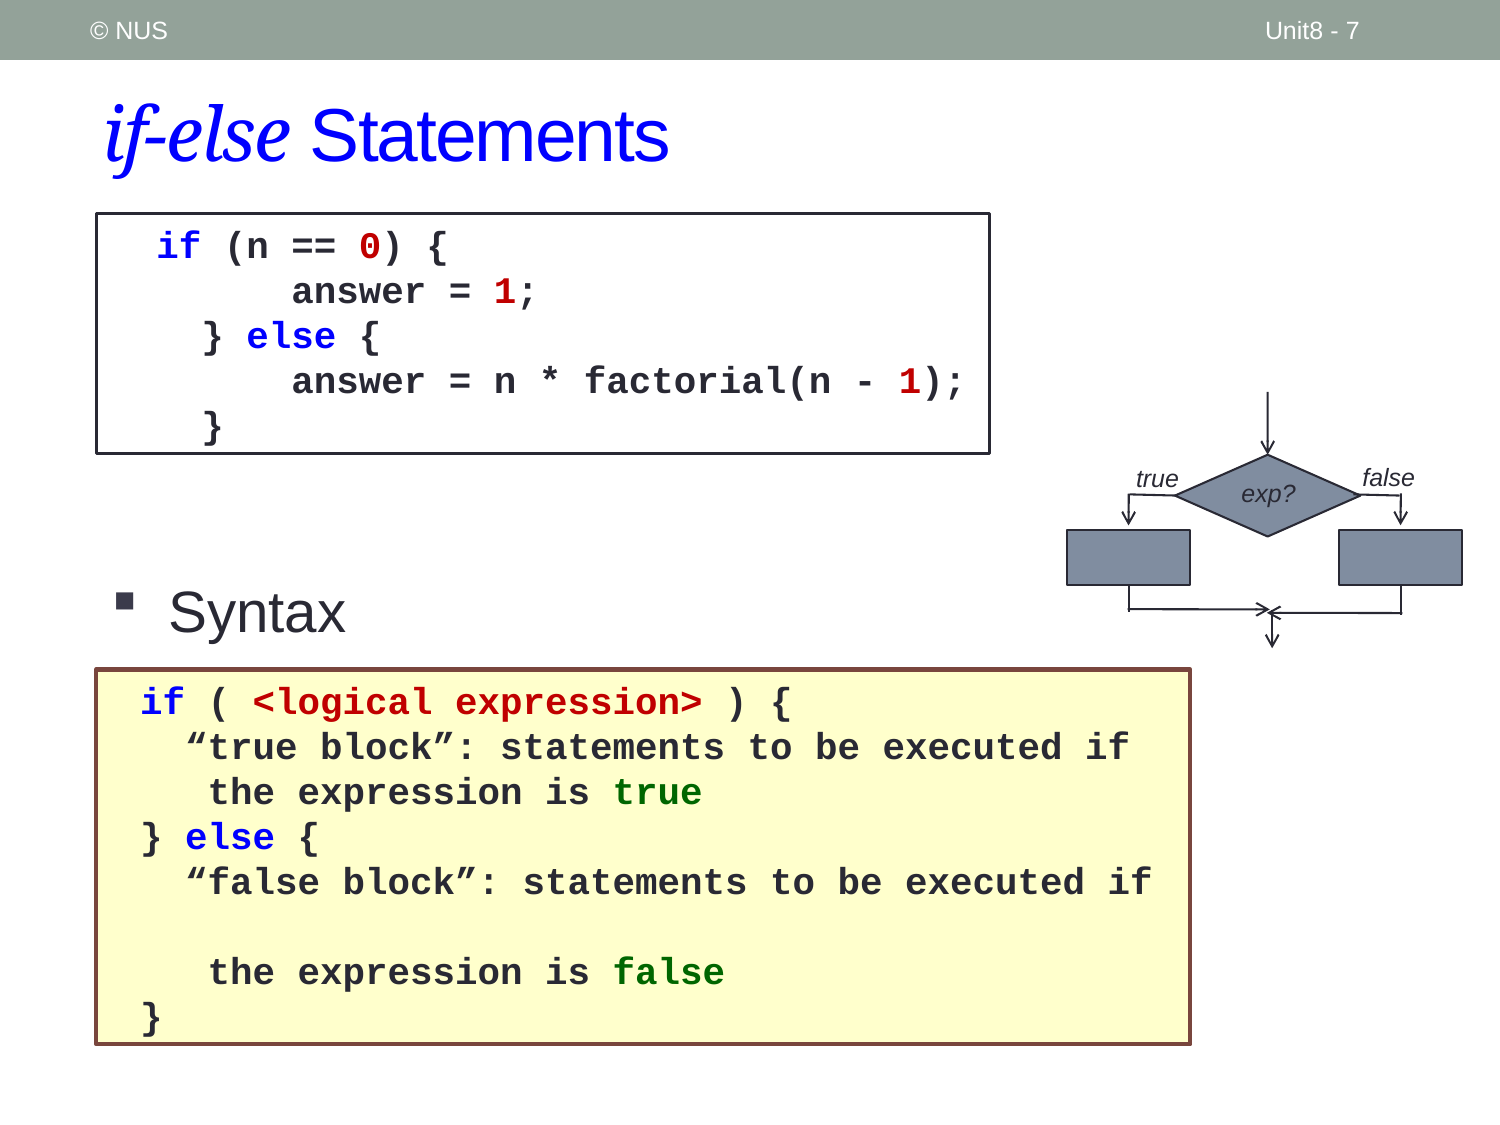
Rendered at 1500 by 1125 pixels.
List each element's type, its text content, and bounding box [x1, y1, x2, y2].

title if-else Statements [87, 62, 1463, 200]
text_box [1066, 392, 1463, 649]
text_box if ( <logical expression> ) { “true block”: statements to be executed if the expression is true } else { “false block”: statements to be executed if the expression is false } [94, 667, 1192, 1046]
list Syntax [96, 566, 1063, 648]
slide_number Unit8 - 7 [1250, 3, 1425, 57]
text_box if (n == 0) { answer = 1; } else { answer = n * factorial(n - 1); } [94, 211, 992, 456]
slide_number © NUS [75, 3, 550, 57]
